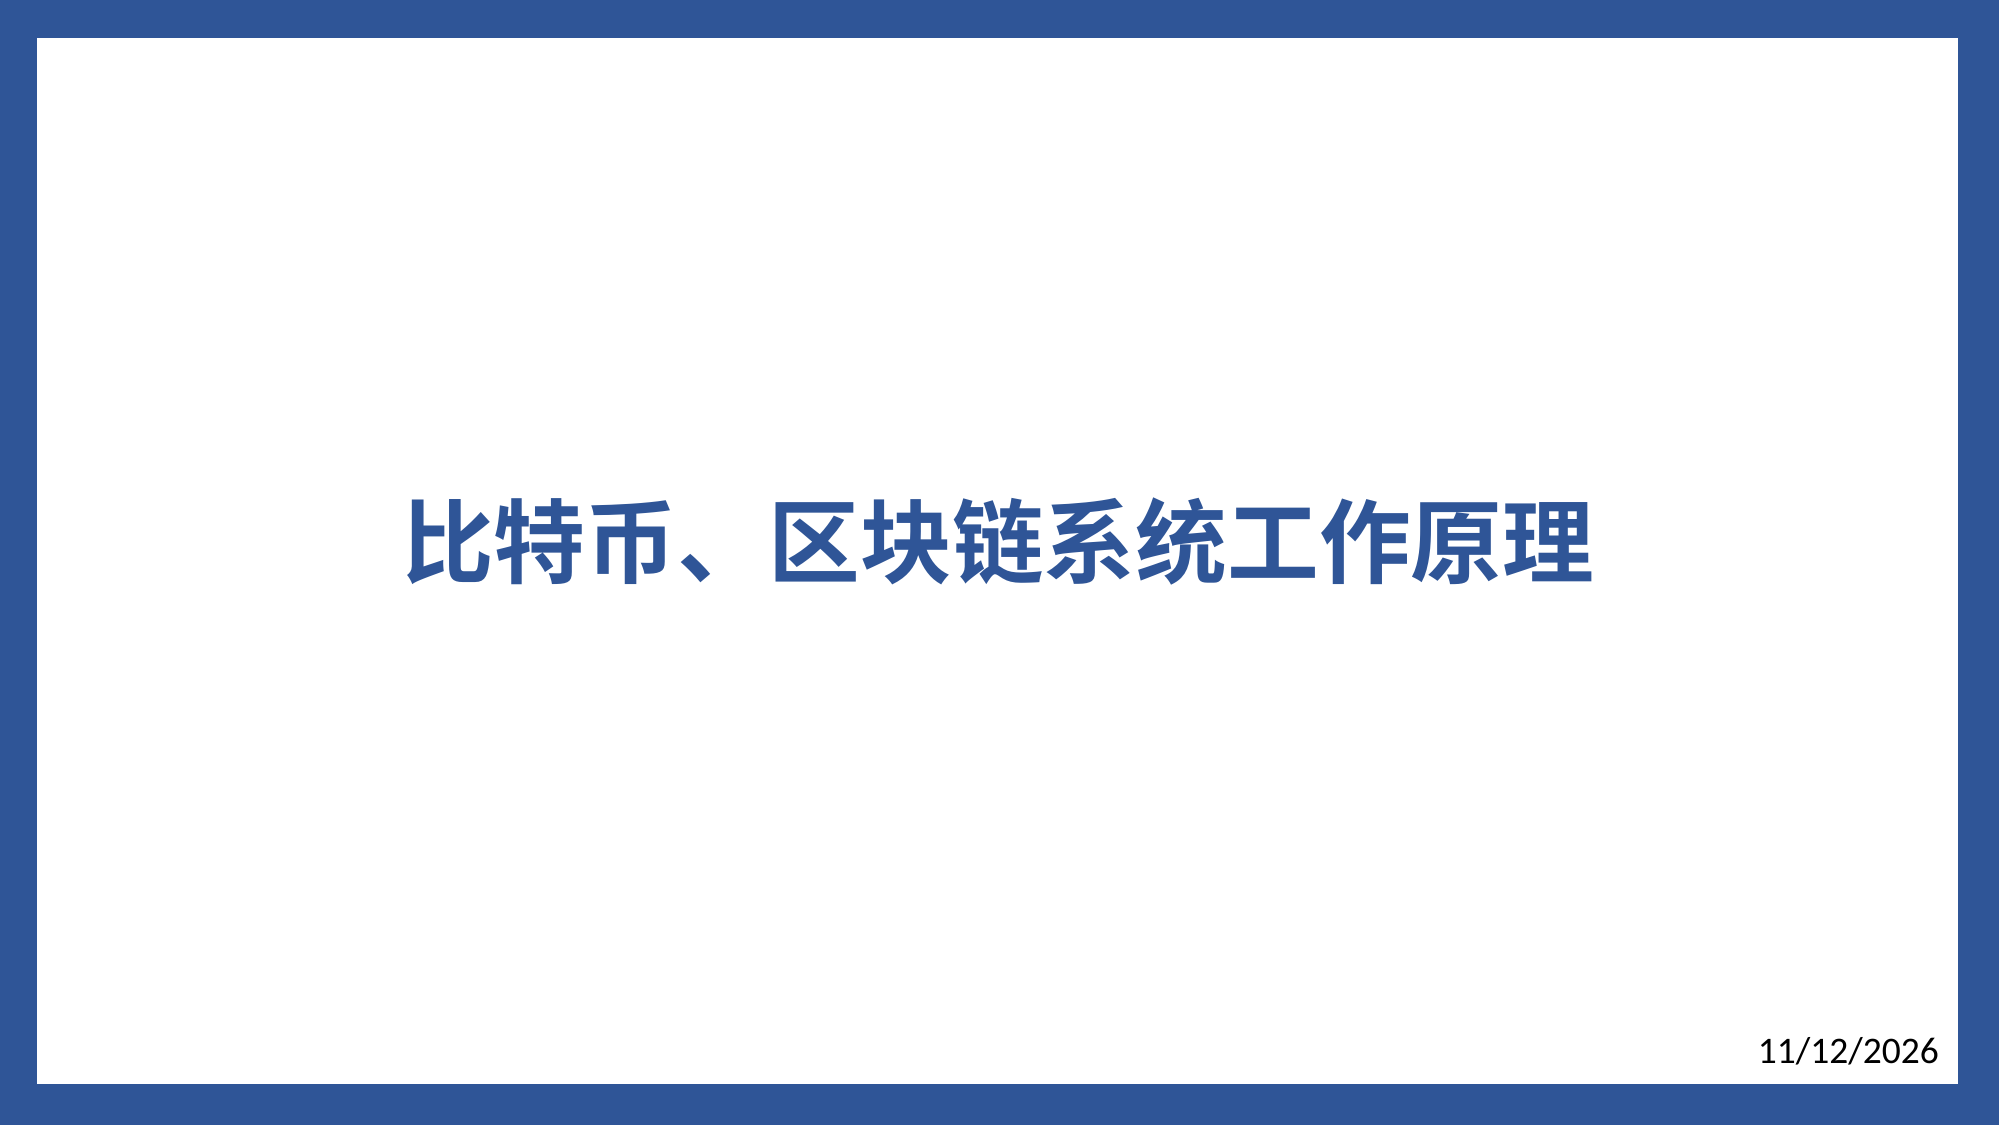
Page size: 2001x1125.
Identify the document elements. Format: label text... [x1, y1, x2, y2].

text_box 比特币、区块链系统工作原理 [38, 422, 1959, 605]
text_box 2017/1/7 [1743, 1018, 2000, 1078]
